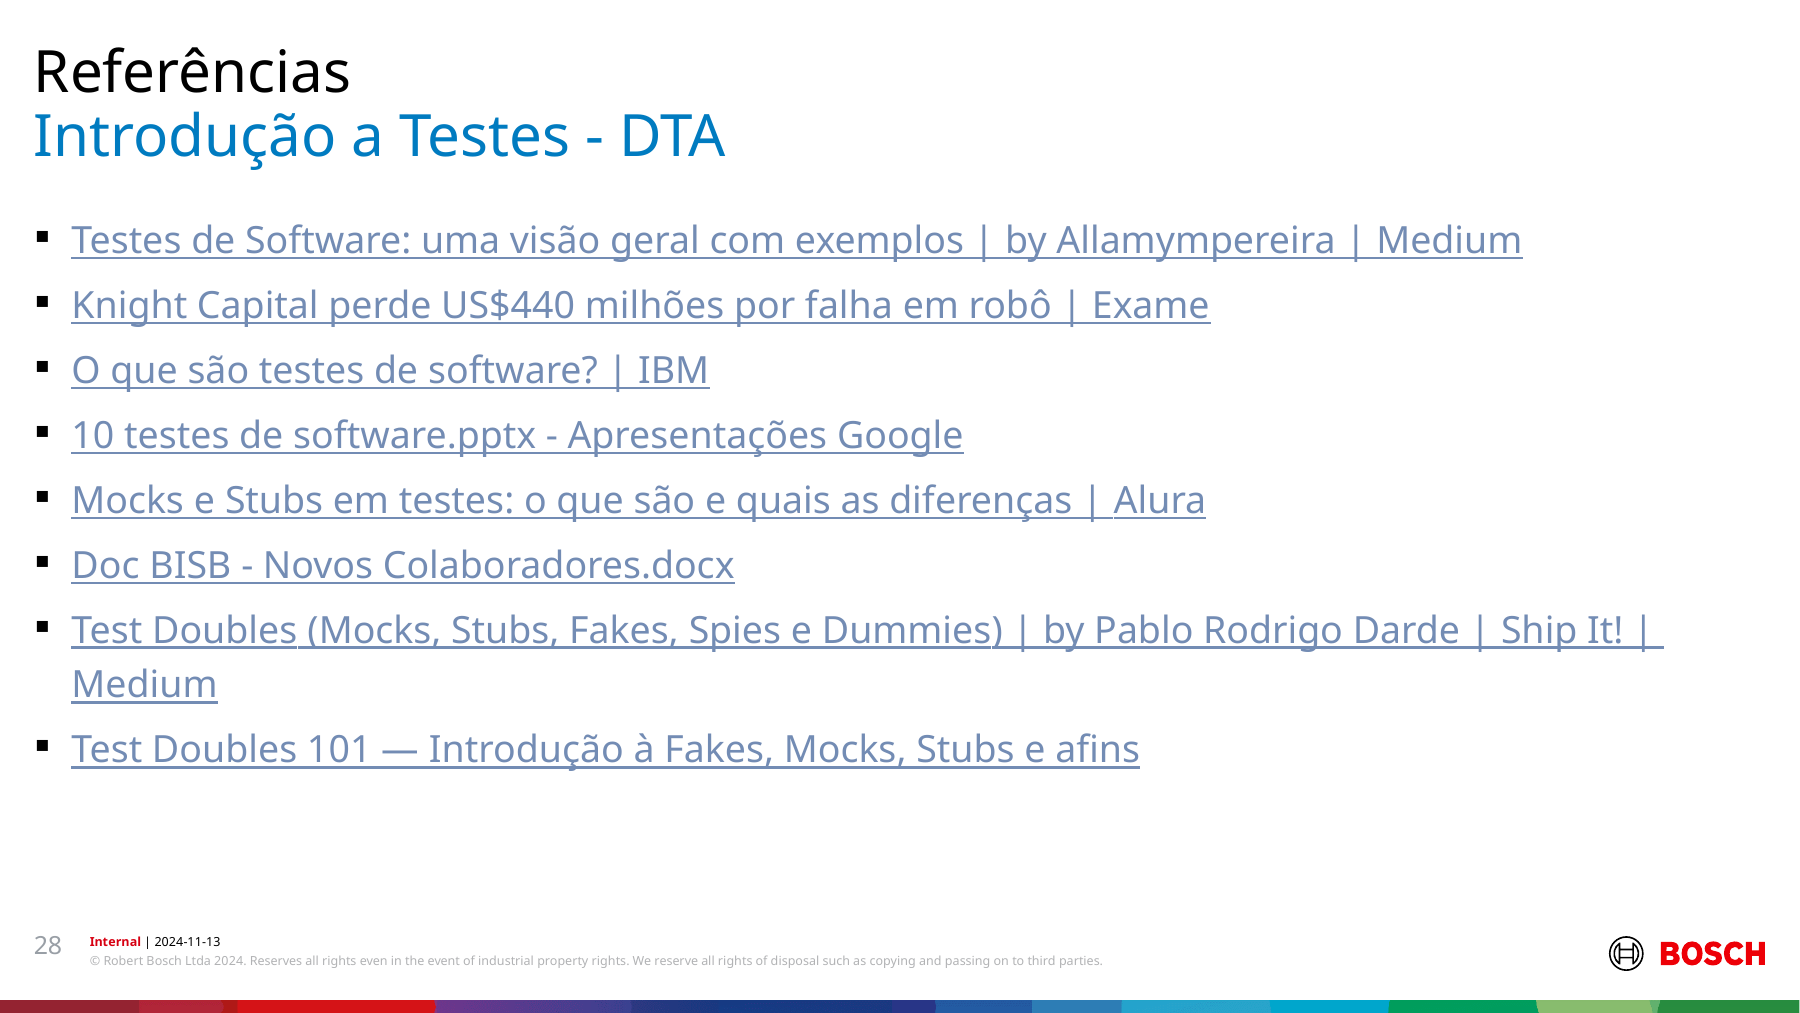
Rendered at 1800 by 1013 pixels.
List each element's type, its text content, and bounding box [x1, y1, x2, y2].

picture [1388, 1000, 1800, 1013]
list Testes de Software: uma visão geral com exemplos | by Allamympereira | Medium Knight Capital perde US$440 milhões por falha em robô | Exame O que são testes de software? | IBM 10 testes de software.pptx - Apresentações Google Mocks e Stubs em testes: o que são e quais as diferenças | Alura Doc BISB - Novos Colaboradores.docx Test Doubles (Mocks, Stubs, Fakes, Spies e Dummies) | by Pablo Rodrigo Darde | Ship It! | Medium Test Doubles 101 — Introdução à Fakes, Mocks, Stubs e afins [33, 212, 1766, 909]
title Introdução a Testes - DTA [33, 107, 1766, 171]
list Referências [33, 42, 1766, 107]
picture [0, 1000, 1270, 1013]
slide_number 28 [33, 929, 81, 997]
